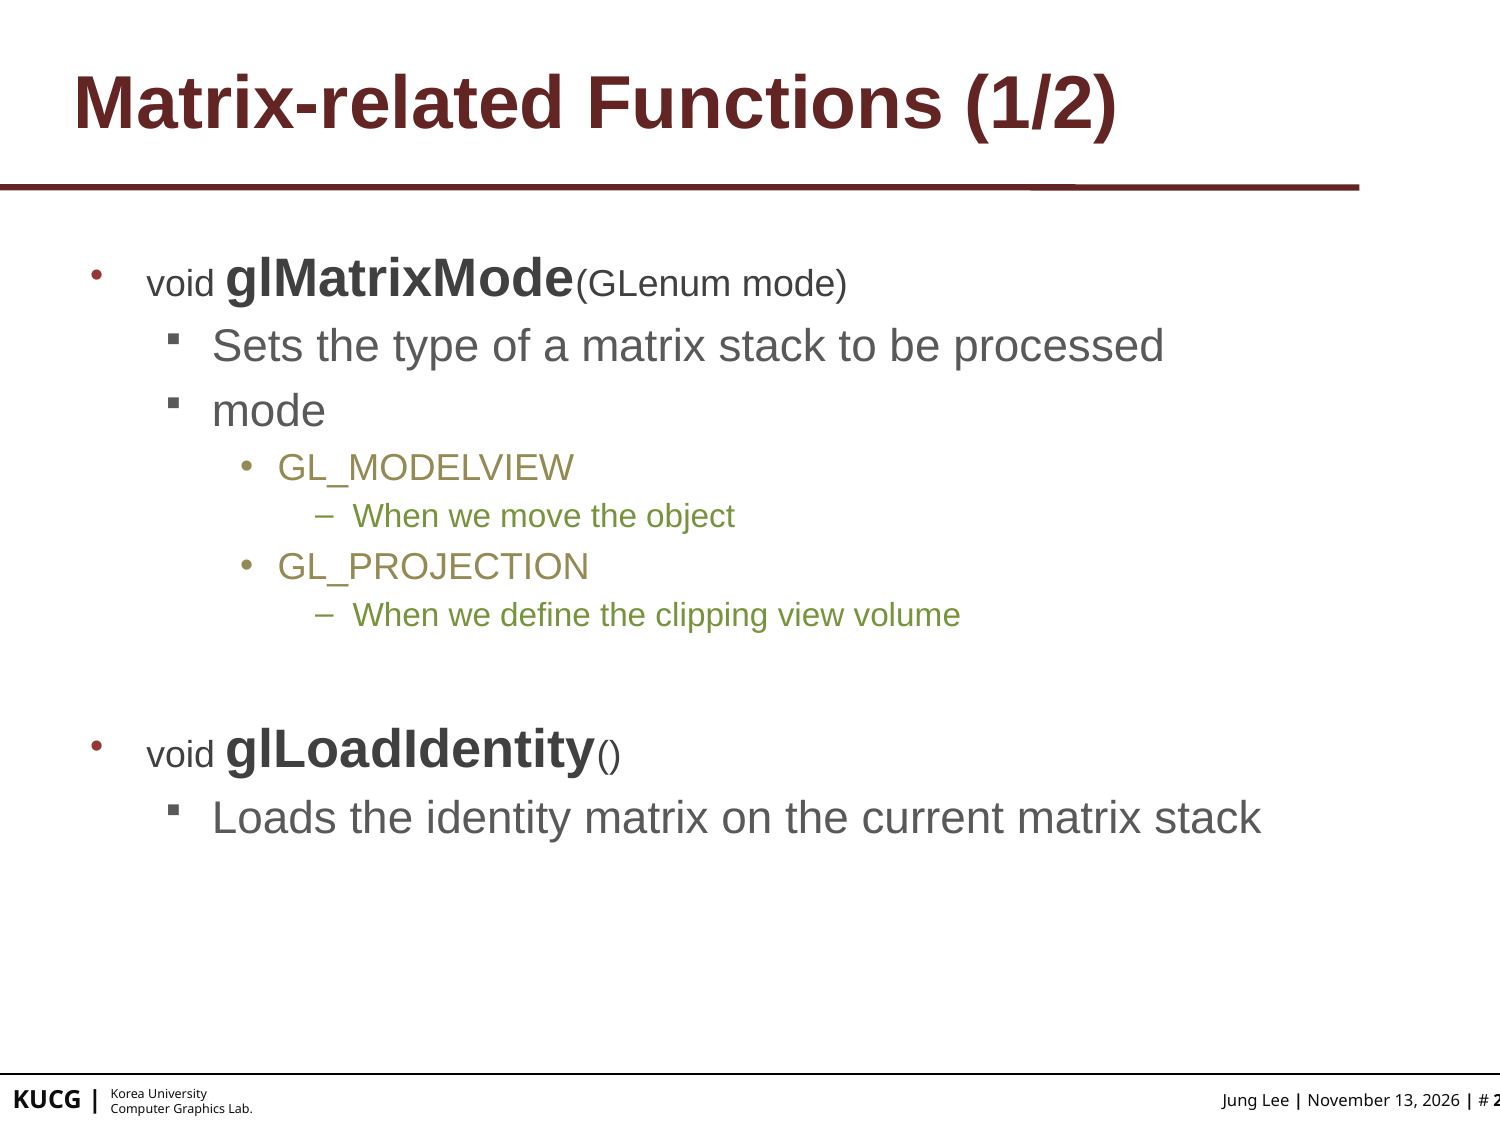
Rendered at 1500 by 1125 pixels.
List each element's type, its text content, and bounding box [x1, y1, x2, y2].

title Matrix-related Functions (1/2) [44, 33, 1395, 164]
list void glMatrixMode(GLenum mode) Sets the type of a matrix stack to be processed mode GL_MODELVIEW When we move the object GL_PROJECTION When we define the clipping view volume void glLoadIdentity() Loads the identity matrix on the current matrix stack [75, 234, 1425, 1032]
